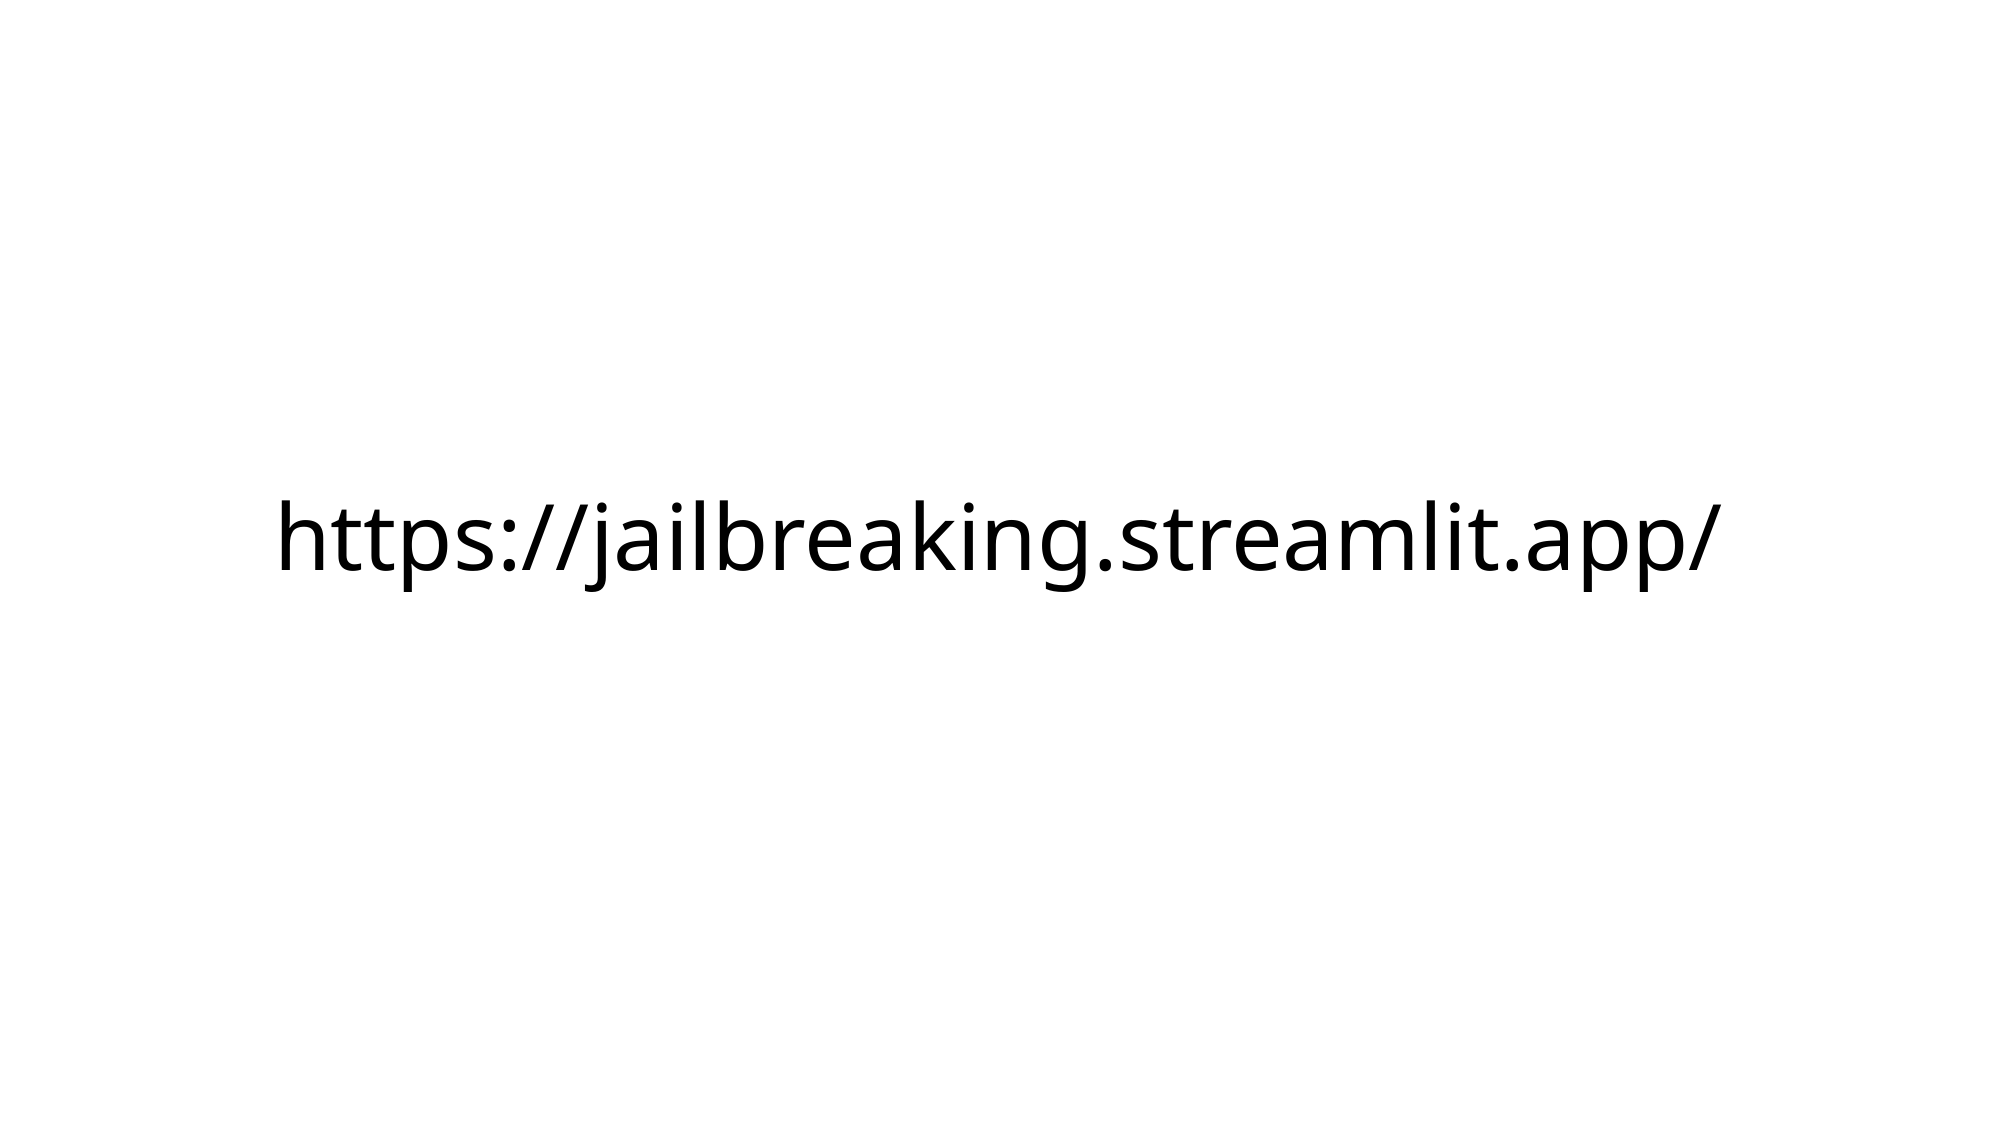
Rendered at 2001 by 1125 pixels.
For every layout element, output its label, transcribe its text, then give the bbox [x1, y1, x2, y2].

title https://jailbreaking.streamlit.app/ [123, 348, 1876, 734]
